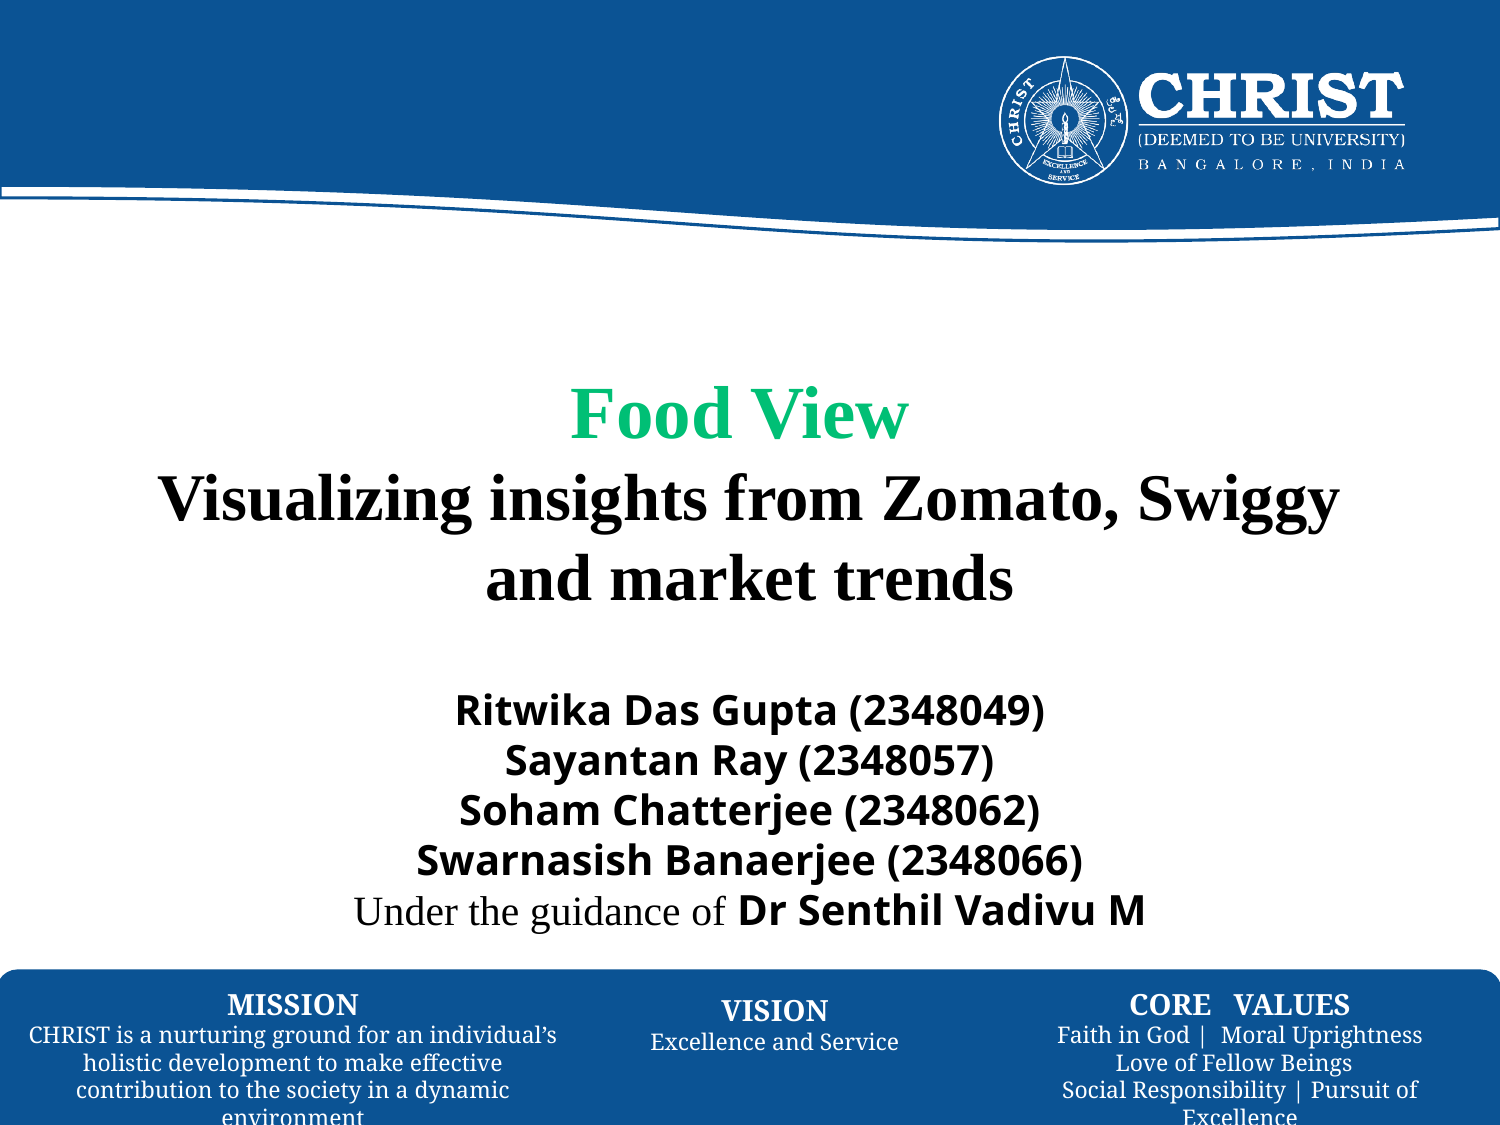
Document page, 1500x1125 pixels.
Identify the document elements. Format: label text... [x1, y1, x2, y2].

picture [975, 38, 1429, 203]
subtitle Ritwika Das Gupta (2348049) Sayantan Ray (2348057) Soham Chatterjee (2348062) Swarnasish Banaerjee (2348066) Under the guidance of Dr Senthil Vadivu M [51, 669, 1449, 899]
title Food View Visualizing insights from Zomato, Swiggy and market trends [51, 347, 1449, 629]
